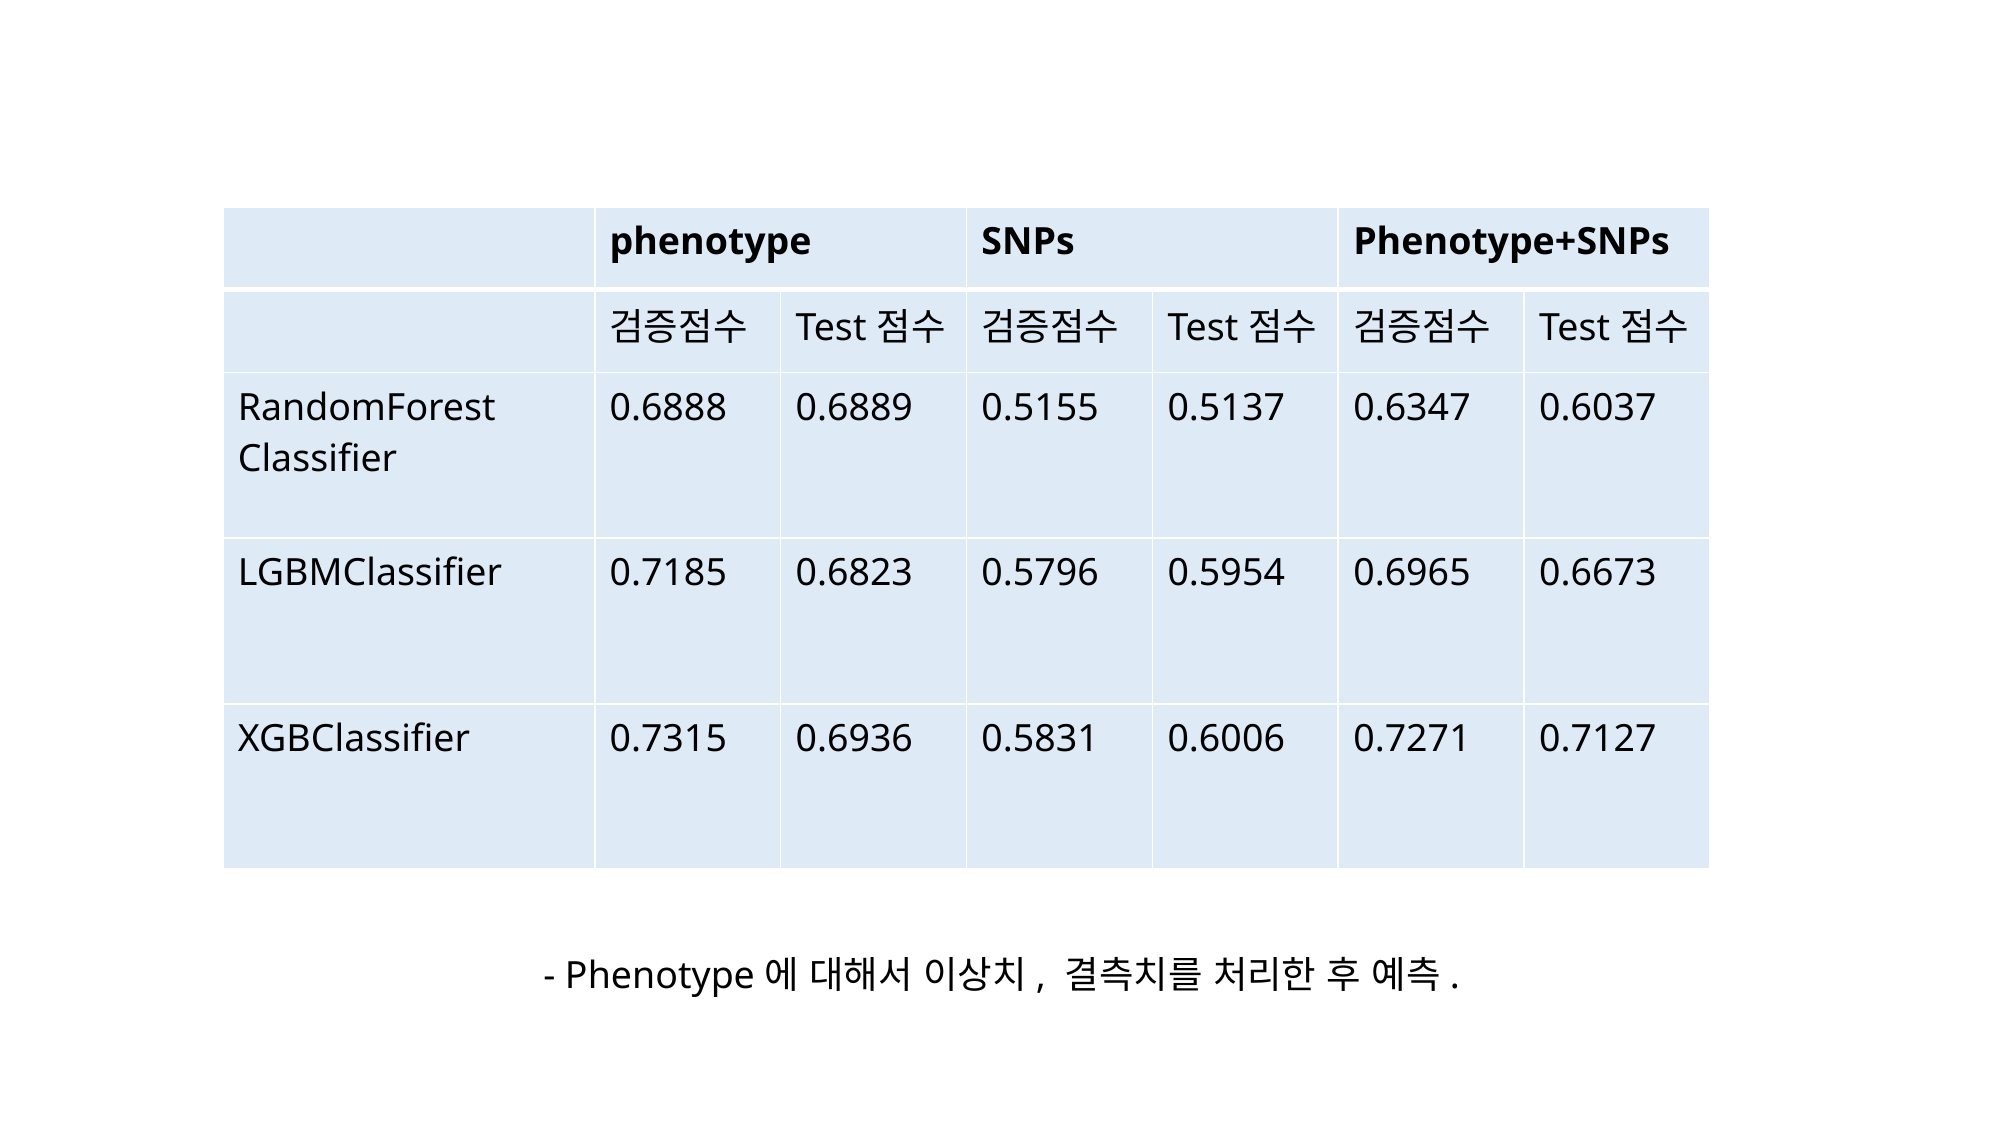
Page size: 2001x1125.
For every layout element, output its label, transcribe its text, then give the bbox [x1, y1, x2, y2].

table_header SNPs [967, 208, 1337, 287]
table_cell 0.6347 [1339, 373, 1523, 537]
table_cell Test점수 [1525, 292, 1709, 372]
table_cell 검증점수 [967, 292, 1152, 372]
table_cell 0.6888 [596, 373, 780, 537]
table_cell RandomForest Classifier [224, 373, 594, 537]
table_cell 0.7315 [596, 705, 780, 868]
table_cell 0.6889 [781, 373, 966, 537]
table_cell 0.5954 [1153, 539, 1337, 703]
table_header phenotype [596, 208, 966, 287]
table_cell LGBMClassifier [224, 539, 594, 703]
table_header Phenotype+SNPs [1339, 208, 1709, 287]
table_header [224, 208, 594, 287]
text_box - Phenotype에 대해서 이상치, 결측치를 처리한 후 예측. [528, 943, 1525, 1004]
table_cell 0.6936 [781, 705, 966, 868]
table_cell 0.6673 [1525, 539, 1709, 703]
table_cell 0.5831 [967, 705, 1152, 868]
table_cell 0.6965 [1339, 539, 1523, 703]
table_cell Test점수 [1153, 292, 1337, 372]
table_cell 0.5137 [1153, 373, 1337, 537]
table_cell 검증점수 [1339, 292, 1523, 372]
table_cell 0.7127 [1525, 705, 1709, 868]
table_cell 0.6823 [781, 539, 966, 703]
table_cell Test점수 [781, 292, 966, 372]
table_cell 0.7185 [596, 539, 780, 703]
table_cell [224, 292, 594, 372]
table_cell 0.6006 [1153, 705, 1337, 868]
table_cell 0.5155 [967, 373, 1152, 537]
table_cell 0.5796 [967, 539, 1152, 703]
table_cell 0.6037 [1525, 373, 1709, 537]
table_cell 0.7271 [1339, 705, 1523, 868]
table_cell 검증점수 [596, 292, 780, 372]
table_cell XGBClassifier [224, 705, 594, 868]
